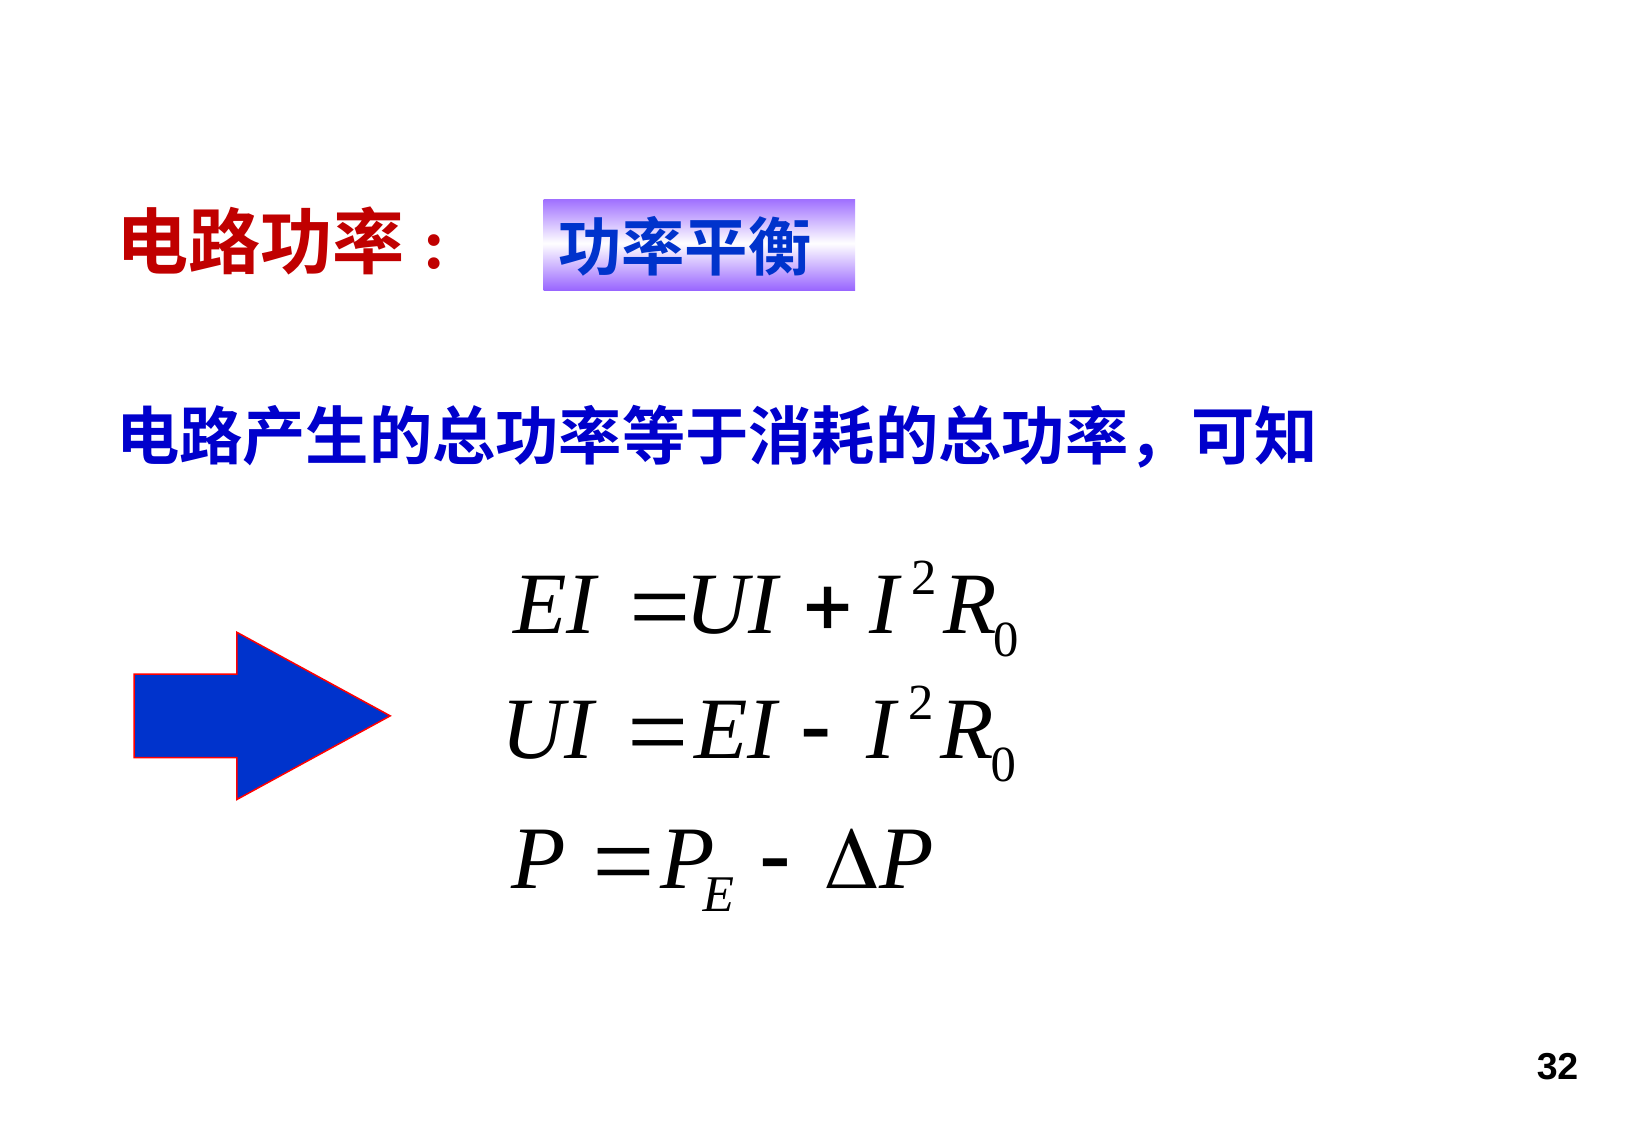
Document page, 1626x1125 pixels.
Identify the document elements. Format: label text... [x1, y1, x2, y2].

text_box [497, 538, 1038, 678]
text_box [495, 683, 1029, 803]
text_box 电路功率: [101, 188, 549, 290]
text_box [495, 799, 949, 934]
text_box 功率平衡 [543, 199, 856, 291]
text_box [134, 632, 391, 800]
text_box 电路产生的总功率等于消耗的总功率，可知 [101, 397, 1575, 481]
